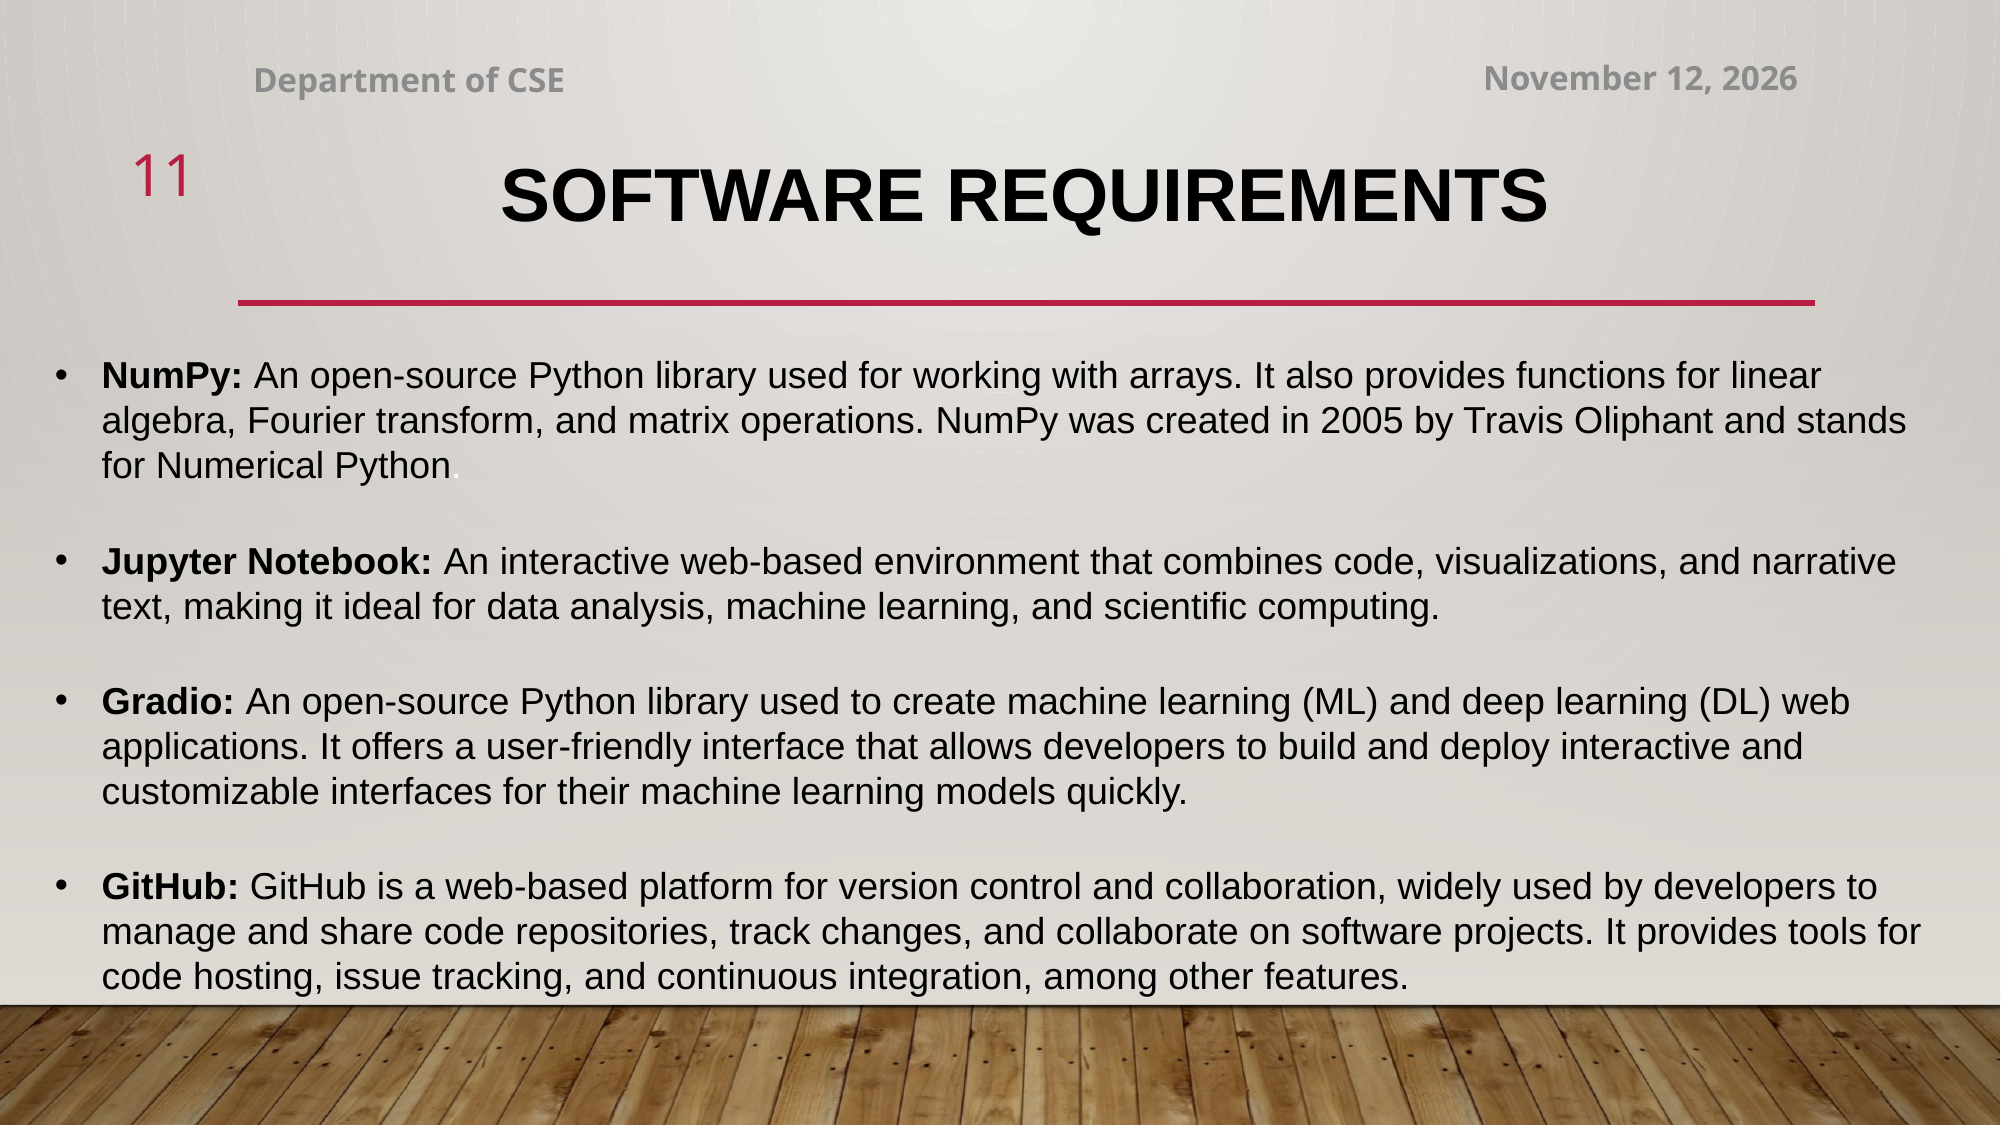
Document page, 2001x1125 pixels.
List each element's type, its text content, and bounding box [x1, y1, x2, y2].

slide_number 11 [78, 131, 212, 214]
text_box NumPy: An open-source Python library used for working with arrays. It also provides functions for linear algebra, Fourier transform, and matrix operations. NumPy was created in 2005 by Travis Oliphant and stands for Numerical Python. Jupyter Notebook: An interactive web-based environment that combines code, visualizations, and narrative text, making it ideal for data analysis, machine learning, and scientific computing. Gradio: An open-source Python library used to create machine learning (ML) and deep learning (DL) web applications. It offers a user-friendly interface that allows developers to build and deploy interactive and customizable interfaces for their machine learning models quickly. GitHub: GitHub is a web-based platform for version control and collaboration, widely used by developers to manage and share code repositories, track changes, and collaborate on software projects. It provides tools for code hosting, issue tracking, and continuous integration, among other features. [40, 344, 1960, 1004]
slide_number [1239, 54, 1814, 105]
footer Department of CSE [238, 54, 1213, 105]
picture [0, 1005, 2000, 1125]
title Software Requirements [238, 149, 1814, 322]
